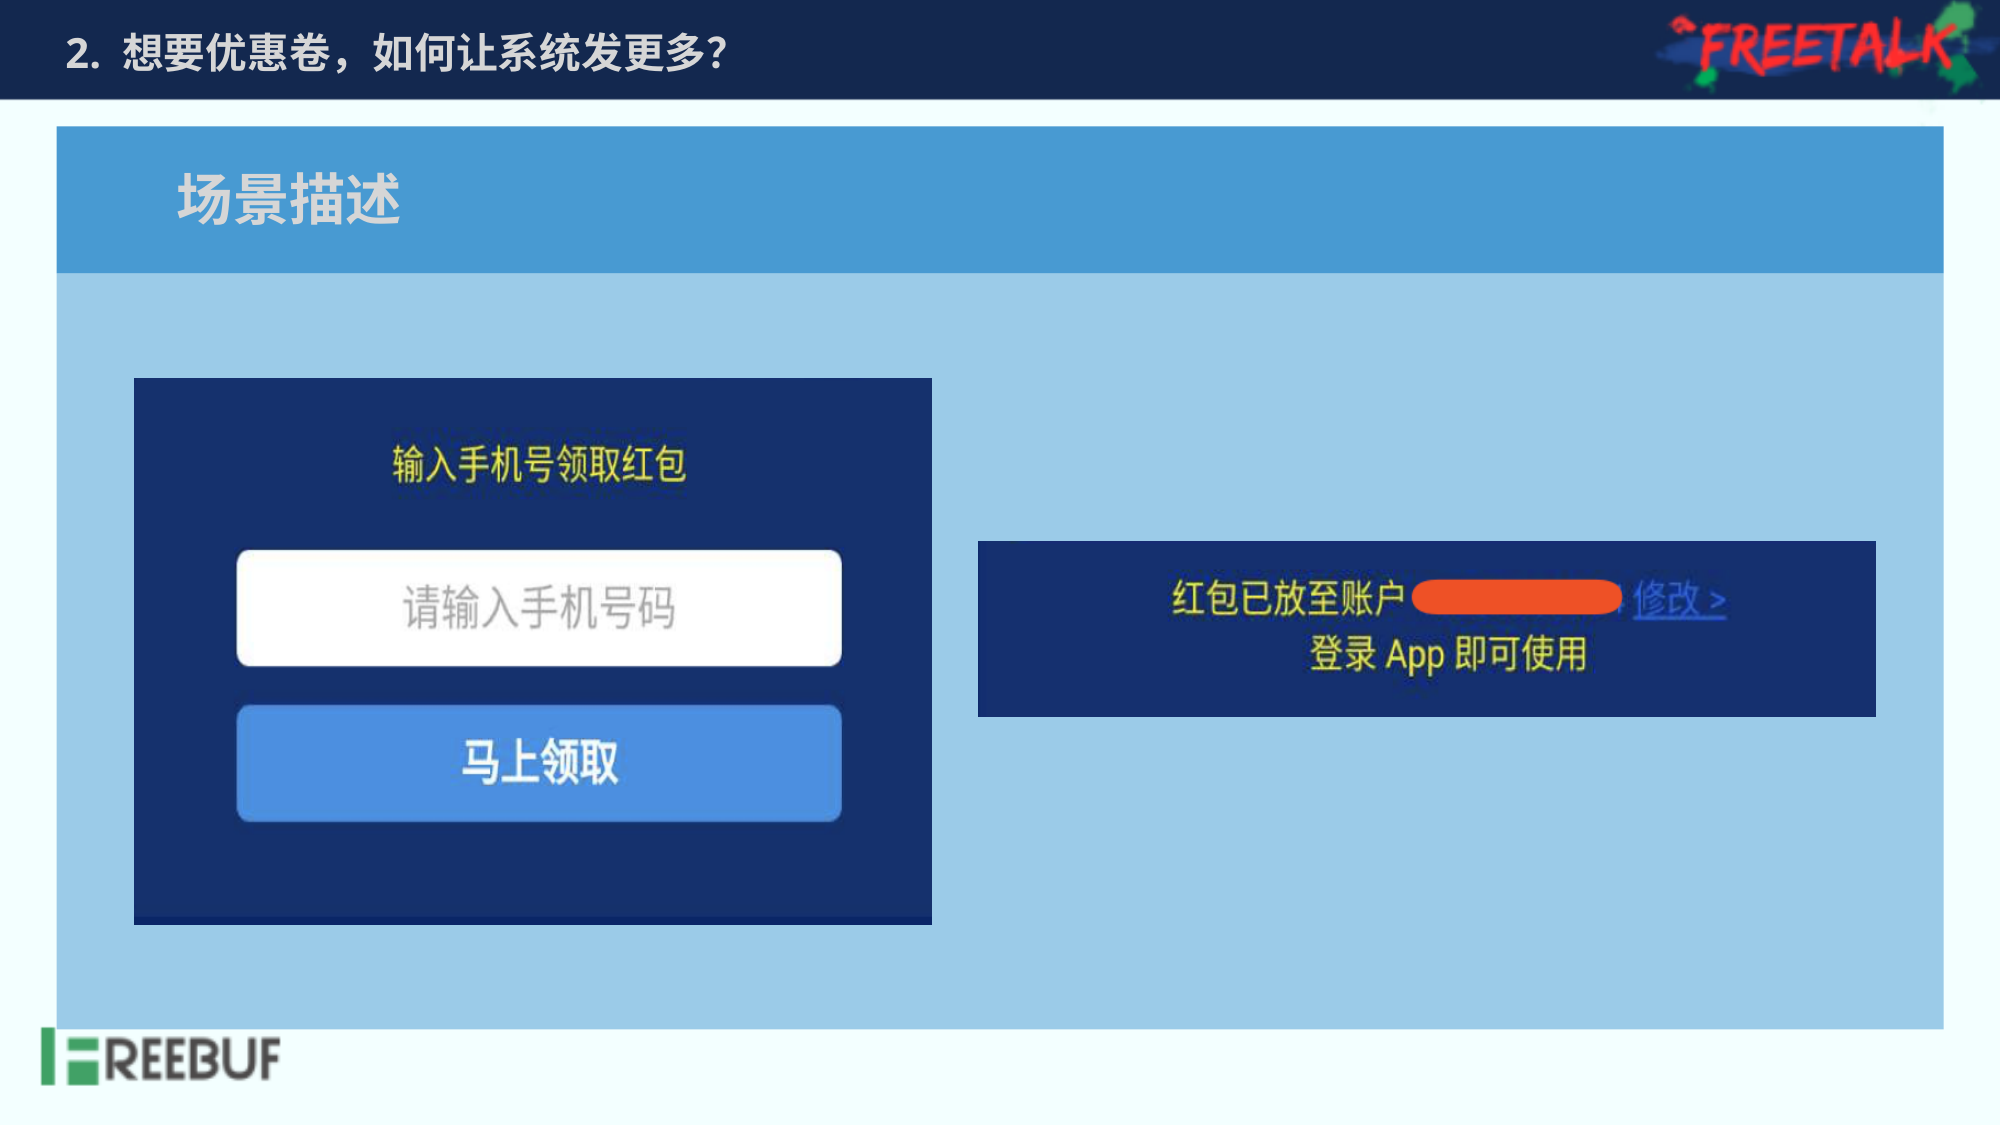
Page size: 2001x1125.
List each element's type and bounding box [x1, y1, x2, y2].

picture [0, 0, 2000, 1125]
text_box [56, 126, 1944, 1030]
